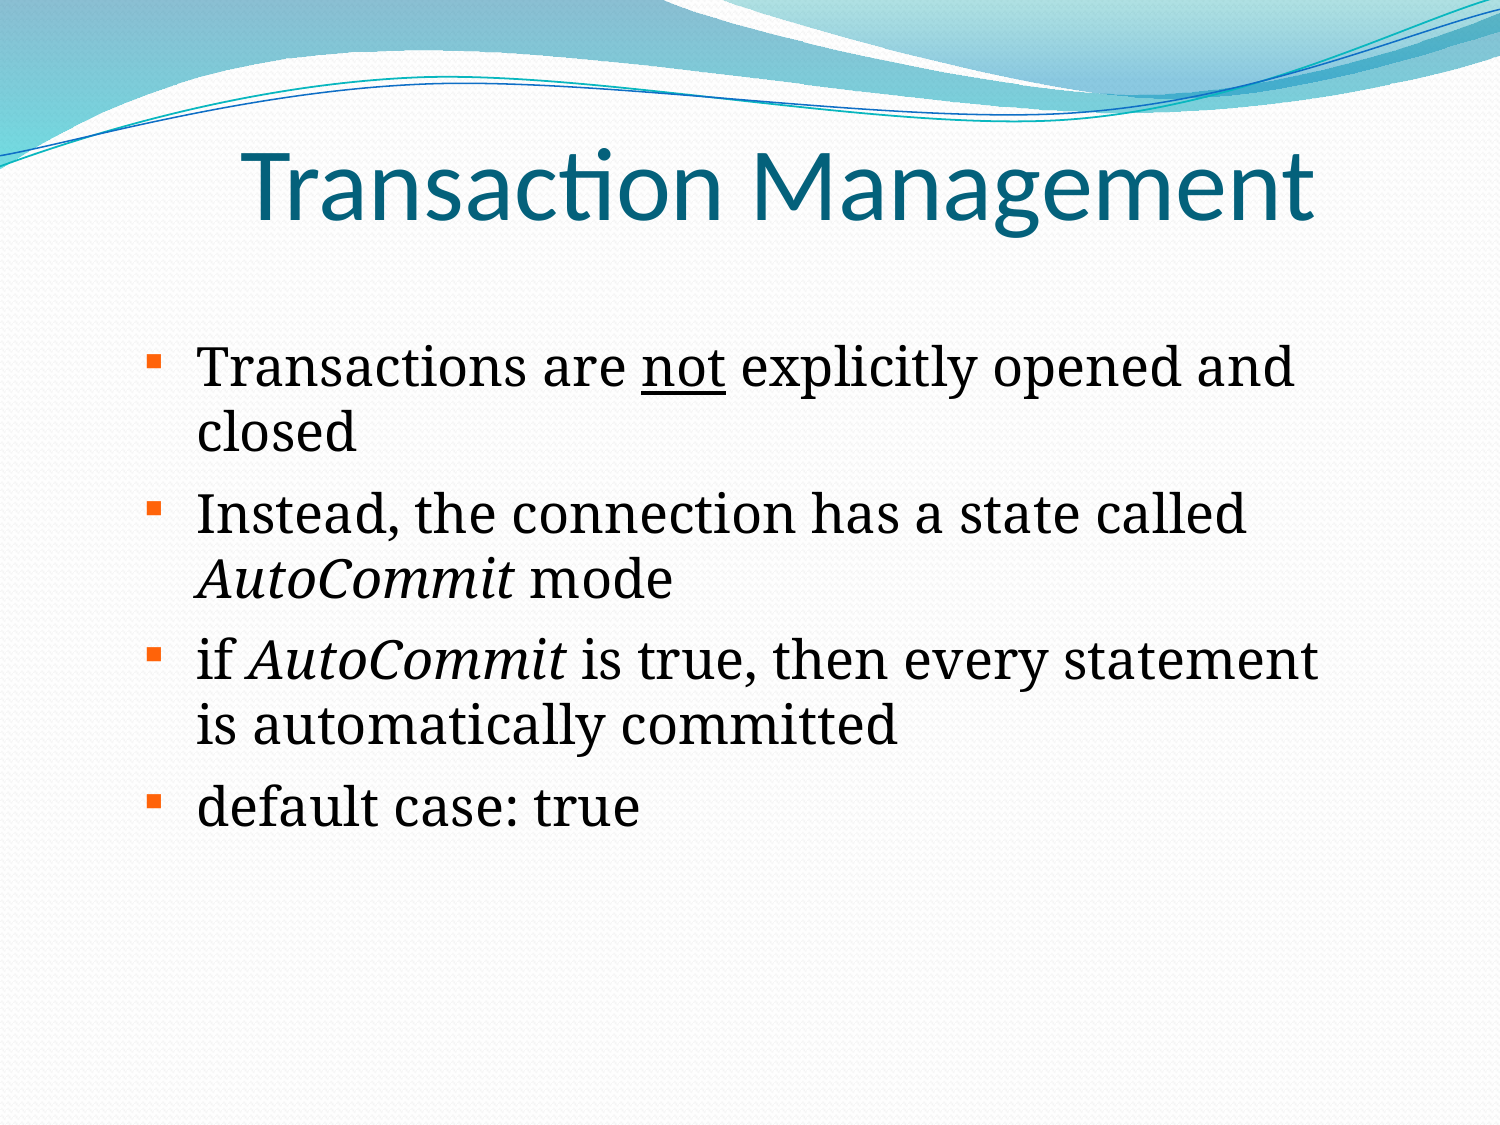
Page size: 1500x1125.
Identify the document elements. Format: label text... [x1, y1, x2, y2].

list Transactions are not explicitly opened and closed Instead, the connection has a state called AutoCommit mode if AutoCommit is true, then every statement is automatically committed default case: true [112, 324, 1388, 1000]
title Transaction Management [225, 14, 1388, 250]
